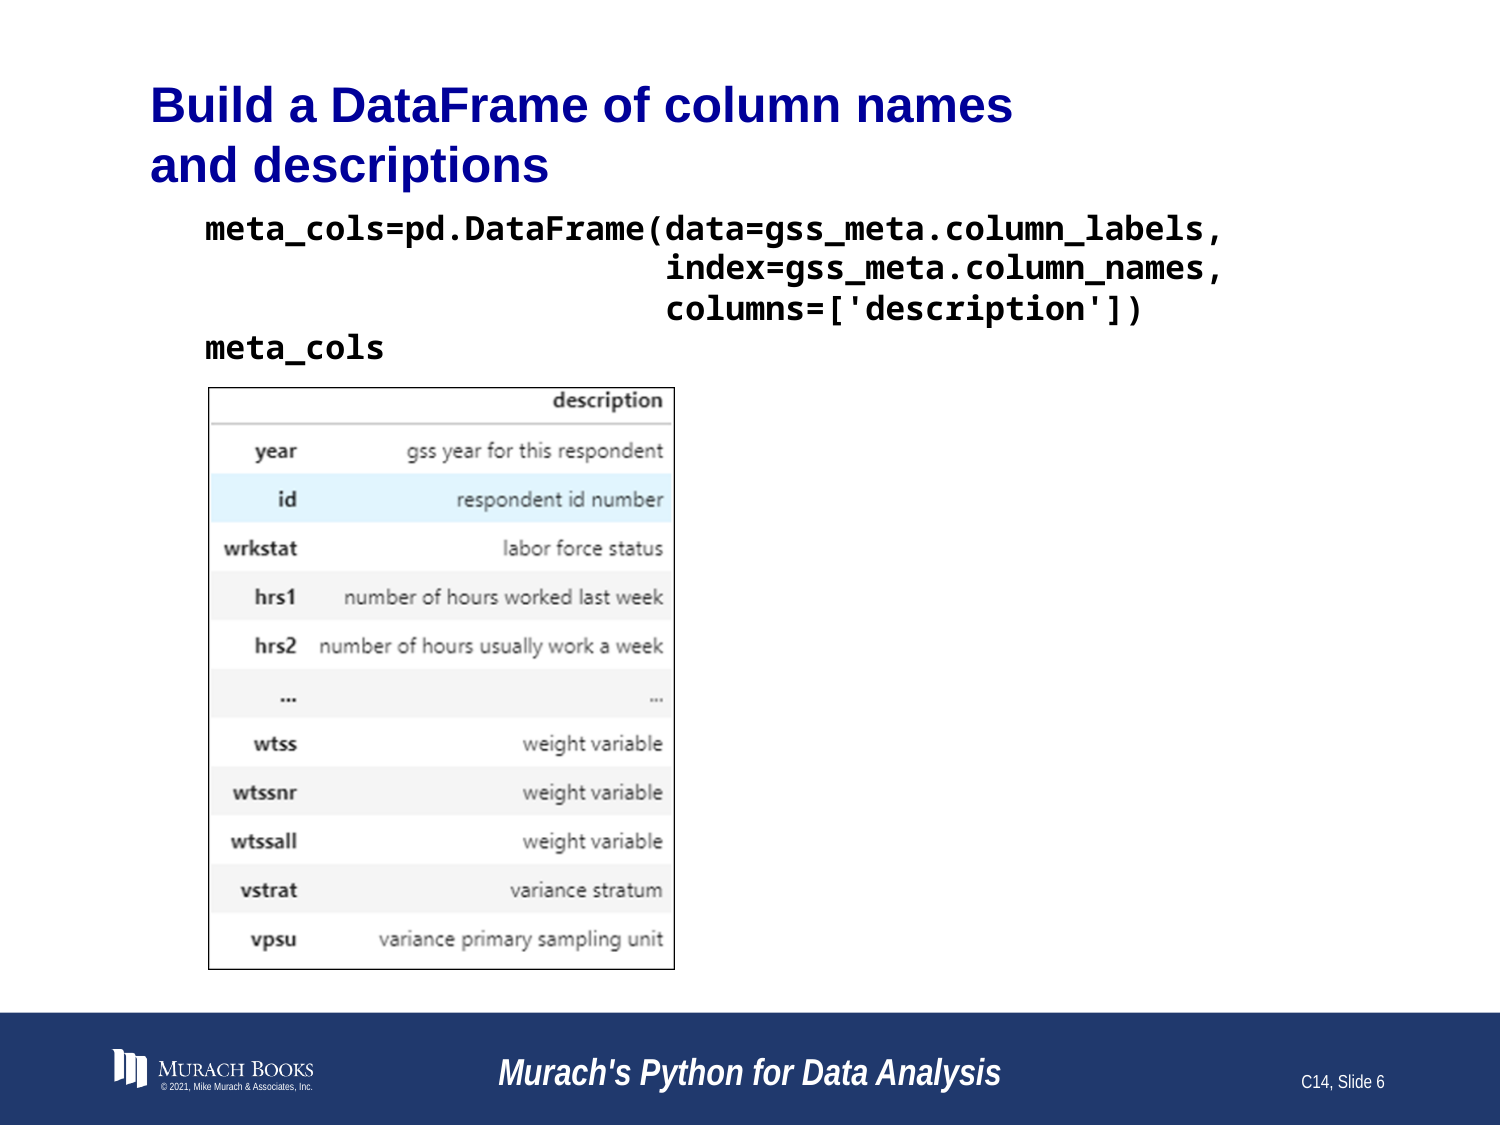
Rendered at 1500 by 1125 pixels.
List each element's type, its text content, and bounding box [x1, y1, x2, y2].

title Build a DataFrame of column names and descriptions [150, 72, 1350, 194]
slide_number C14, Slide 6 [1087, 1025, 1400, 1100]
list meta_cols=pd.DataFrame(data=gss_meta.column_labels, index=gss_meta.column_names, columns=['description']) meta_cols [133, 199, 1346, 563]
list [208, 387, 676, 970]
slide_number Murach's Python for Data Analysis [463, 1025, 1050, 1100]
footer © 2021, Mike Murach & Associates, Inc. [12, 1025, 463, 1100]
